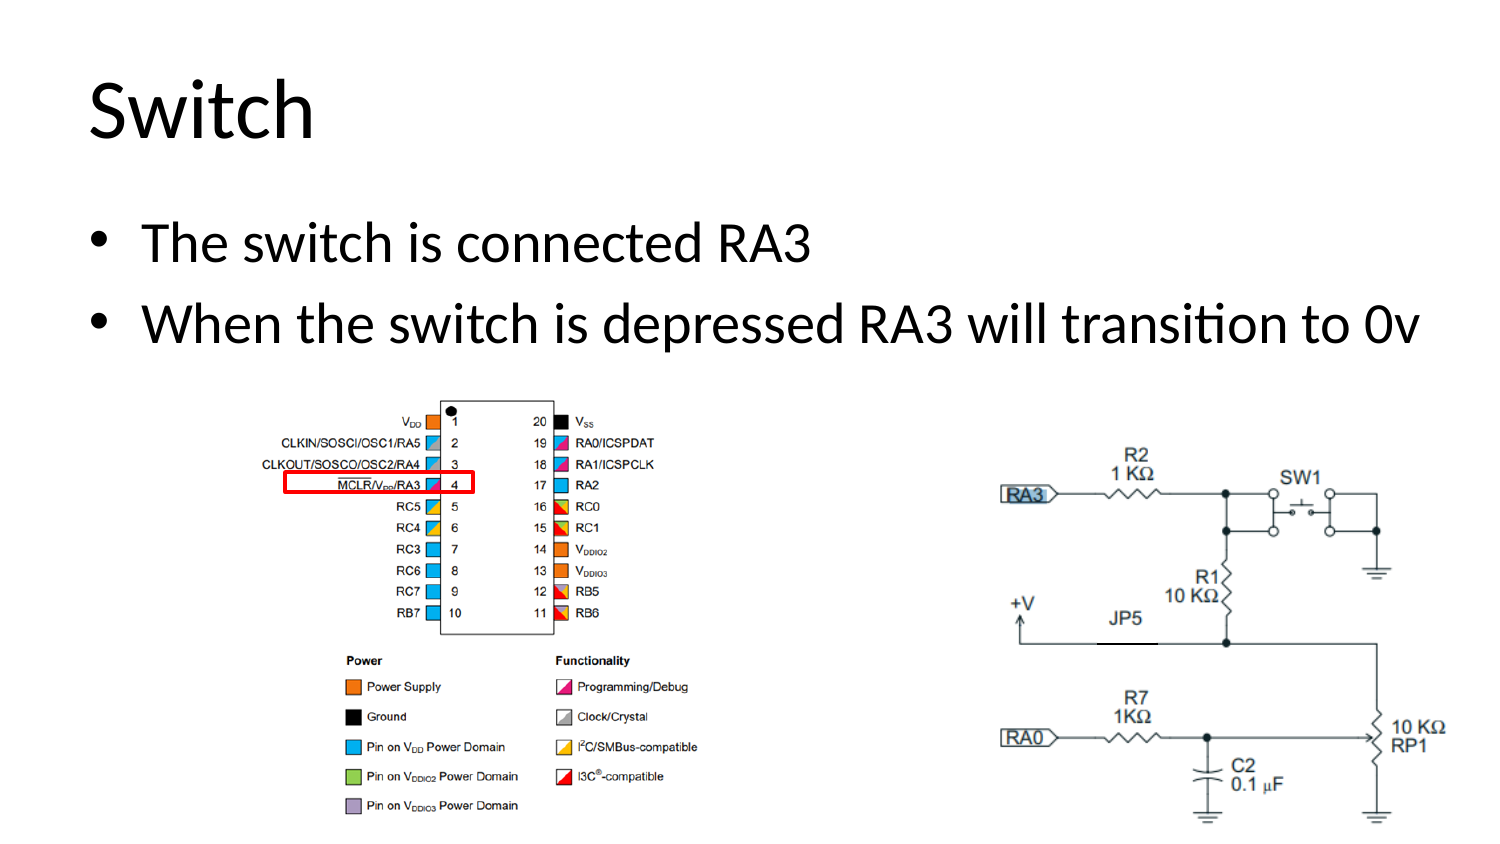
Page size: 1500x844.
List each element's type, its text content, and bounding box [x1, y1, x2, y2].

picture [974, 409, 1476, 844]
picture [234, 375, 701, 835]
title Switch [75, 33, 1425, 175]
list The switch is connected RA3 When the switch is depressed RA3 will transition to 0v [75, 196, 1476, 754]
